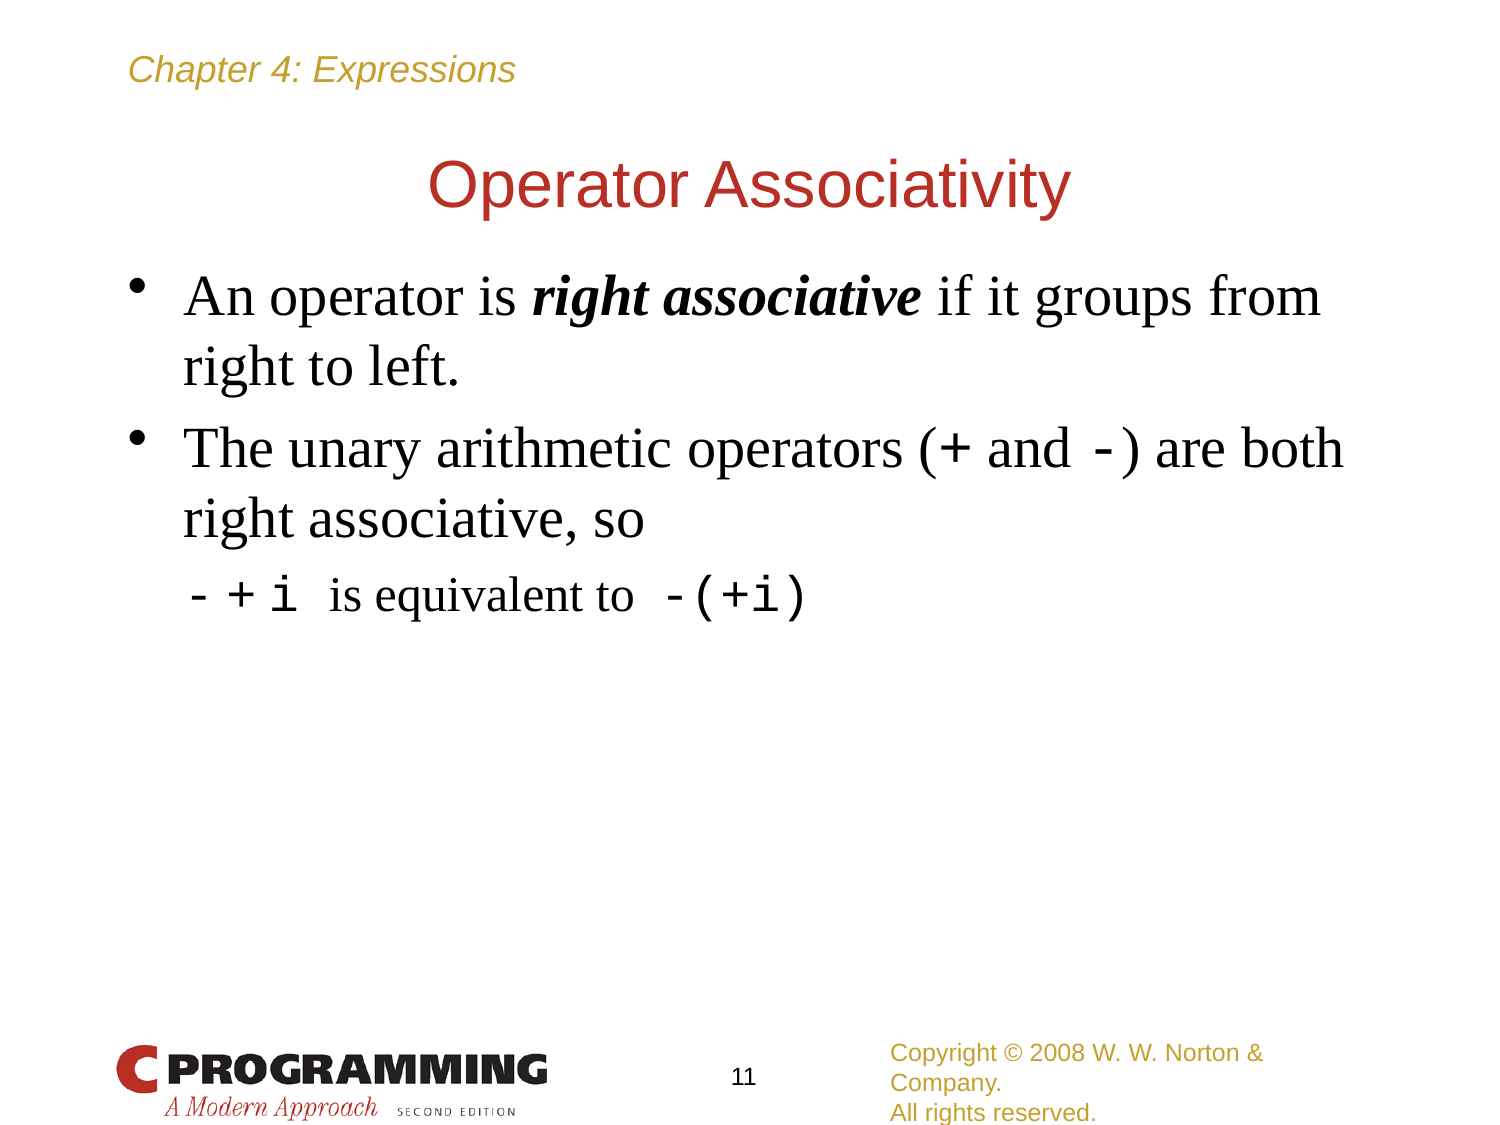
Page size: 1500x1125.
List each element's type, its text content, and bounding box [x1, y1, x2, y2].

picture [112, 1041, 550, 1123]
list An operator is right associative if it groups from right to left. The unary arithmetic operators (+ and -) are both right associative, so - + i is equivalent to -(+i) [112, 249, 1388, 1038]
slide_number 11 [687, 1049, 801, 1101]
footer Copyright © 2008 W. W. Norton & Company. All rights reserved. [874, 1043, 1388, 1119]
title Operator Associativity [112, 125, 1388, 238]
